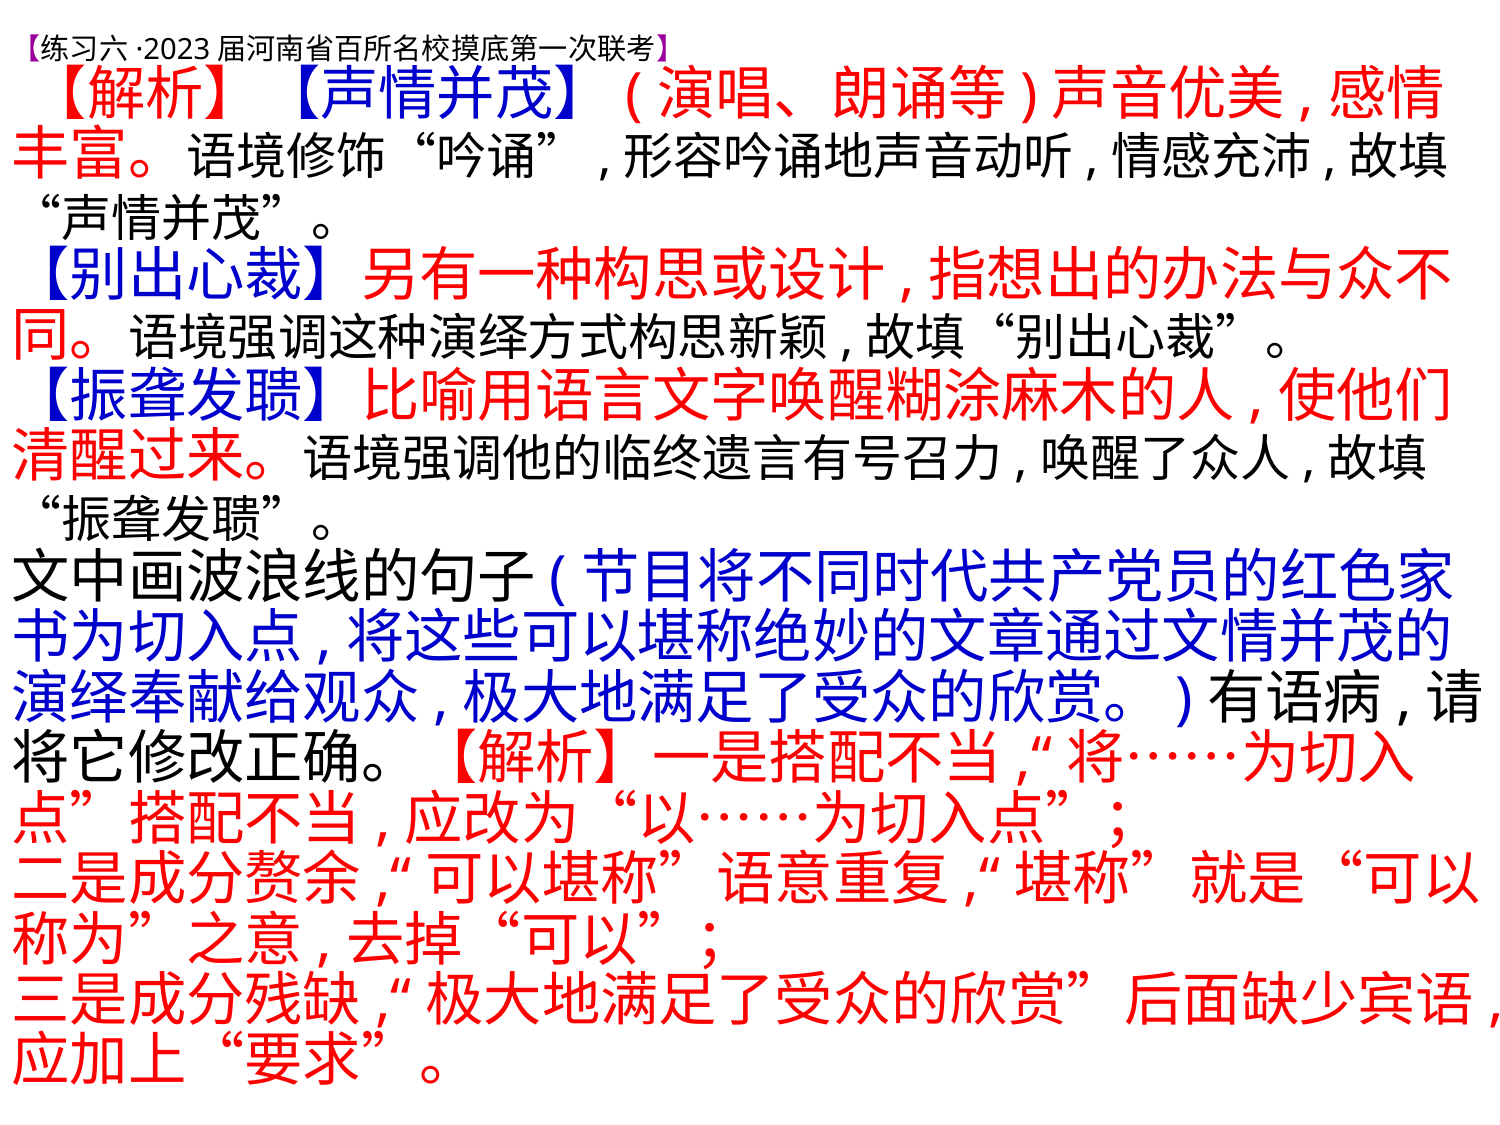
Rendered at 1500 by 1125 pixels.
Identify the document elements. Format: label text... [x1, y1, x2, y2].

text_box 【练习六·2023届河南省百所名校摸底第一次联考】 【解析】【声情并茂】(演唱、朗诵等)声音优美,感情丰富。语境修饰“吟诵”,形容吟诵地声音动听,情感充沛,故填“声情并茂”。 【别出心裁】另有一种构思或设计,指想出的办法与众不同。语境强调这种演绎方式构思新颖,故填“别出心裁”。 【振聋发聩】比喻用语言文字唤醒糊涂麻木的人,使他们清醒过来。语境强调他的临终遗言有号召力,唤醒了众人,故填“振聋发聩”。 文中画波浪线的句子(节目将不同时代共产党员的红色家书为切入点,将这些可以堪称绝妙的文章通过文情并茂的演绎奉献给观众,极大地满足了受众的欣赏。)有语病,请将它修改正确。【解析】一是搭配不当,“将……为切入点”搭配不当,应改为“以……为切入点”； 二是成分赘余,“可以堪称”语意重复,“堪称”就是“可以称为”之意,去掉“可以”； 三是成分残缺,“极大地满足了受众的欣赏”后面缺少宾语,应加上“要求”。 [0, 0, 1500, 1100]
